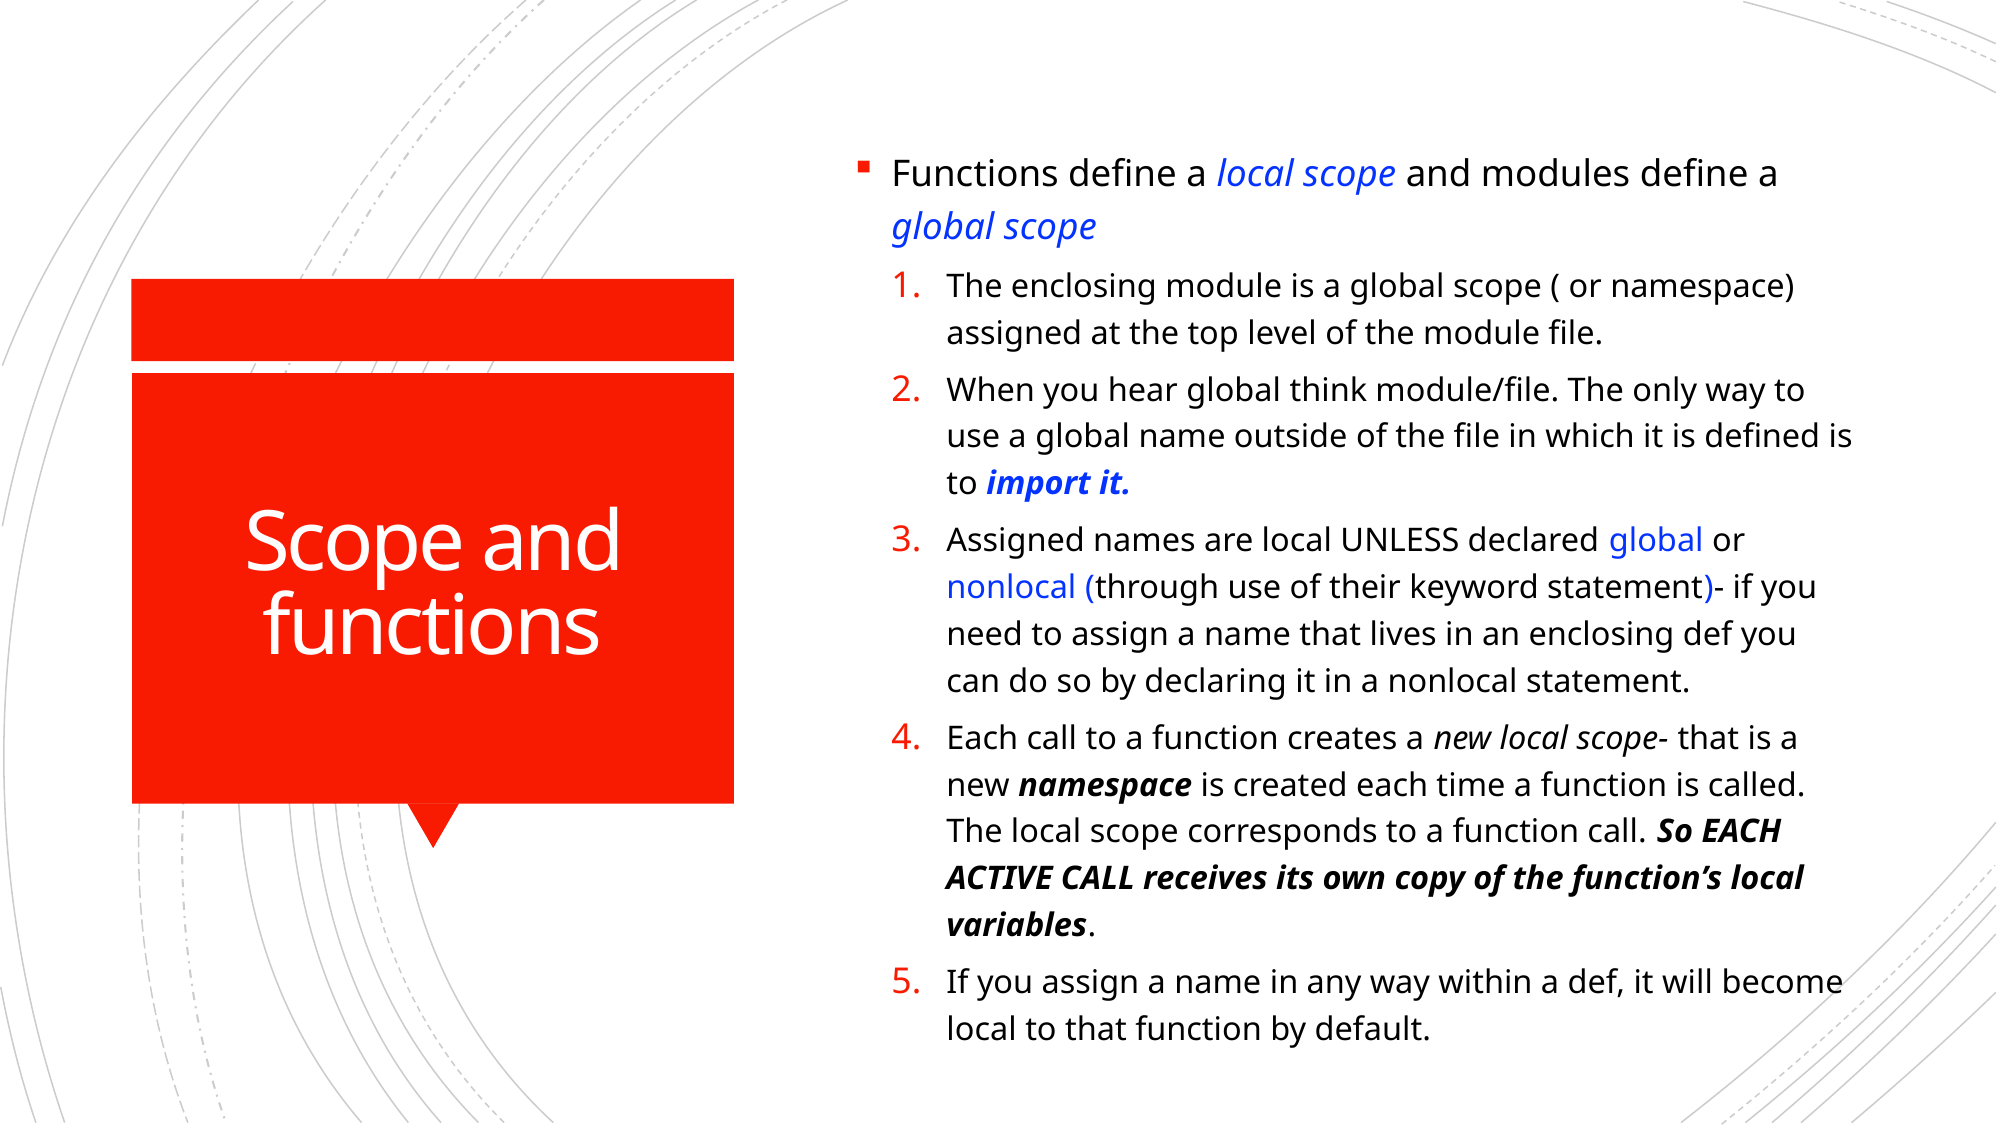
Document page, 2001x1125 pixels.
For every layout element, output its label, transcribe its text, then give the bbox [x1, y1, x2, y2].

list Functions define a local scope and modules define a global scope The enclosing module is a global scope ( or namespace) assigned at the top level of the module file. When you hear global think module/file. The only way to use a global name outside of the file in which it is defined is to import it. Assigned names are local UNLESS declared global or nonlocal (through use of their keyword statement)- if you need to assign a name that lives in an enclosing def you can do so by declaring it in a nonlocal statement. Each call to a function creates a new local scope- that is a new namespace is created each time a function is called. The local scope corresponds to a function call. So EACH ACTIVE CALL receives its own copy of the function’s local variables. If you assign a name in any way within a def, it will become local to that function by default. [839, 131, 1871, 1057]
title Scope and functions [145, 385, 720, 789]
